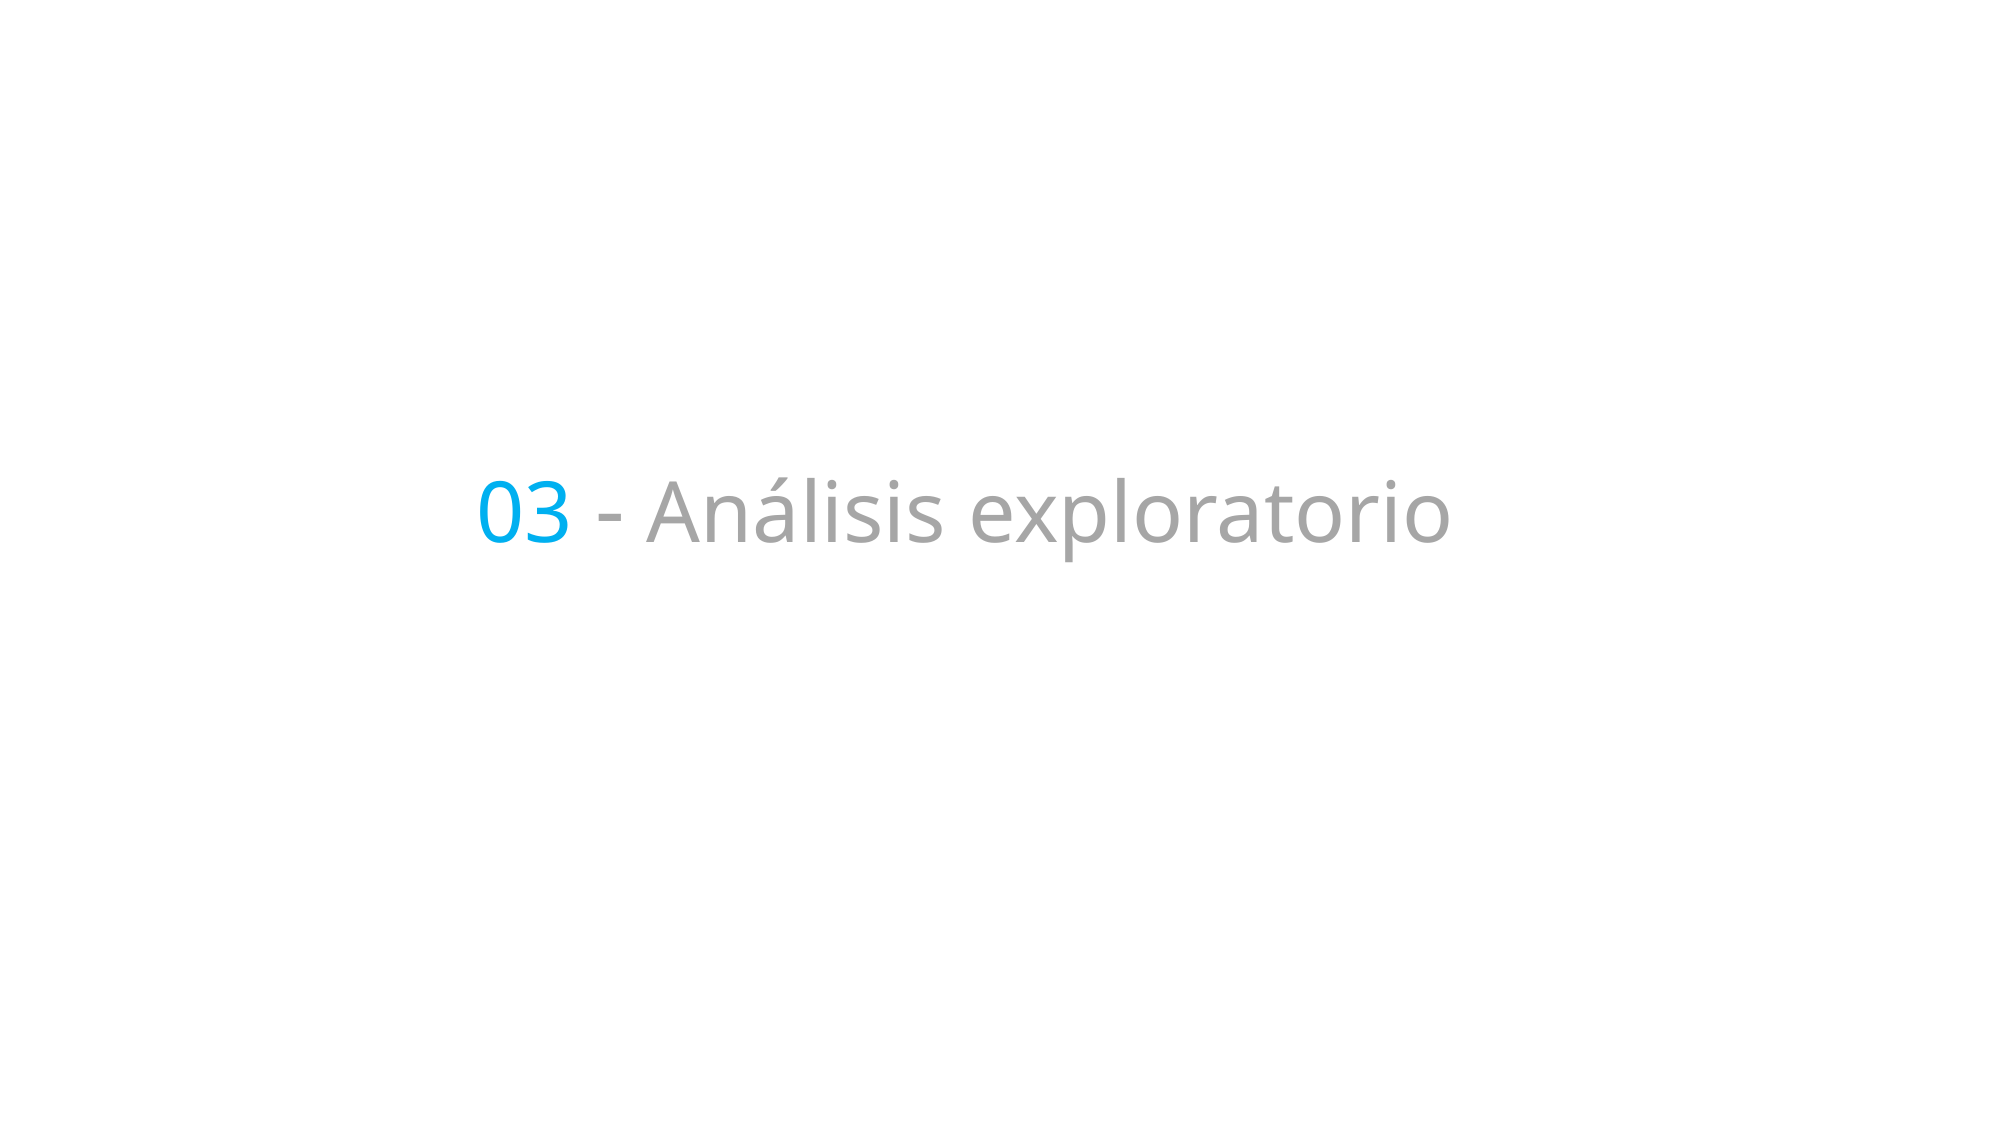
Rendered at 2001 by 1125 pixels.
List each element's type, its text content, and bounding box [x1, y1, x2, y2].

title 03 - Análisis exploratorio [113, 454, 1839, 672]
